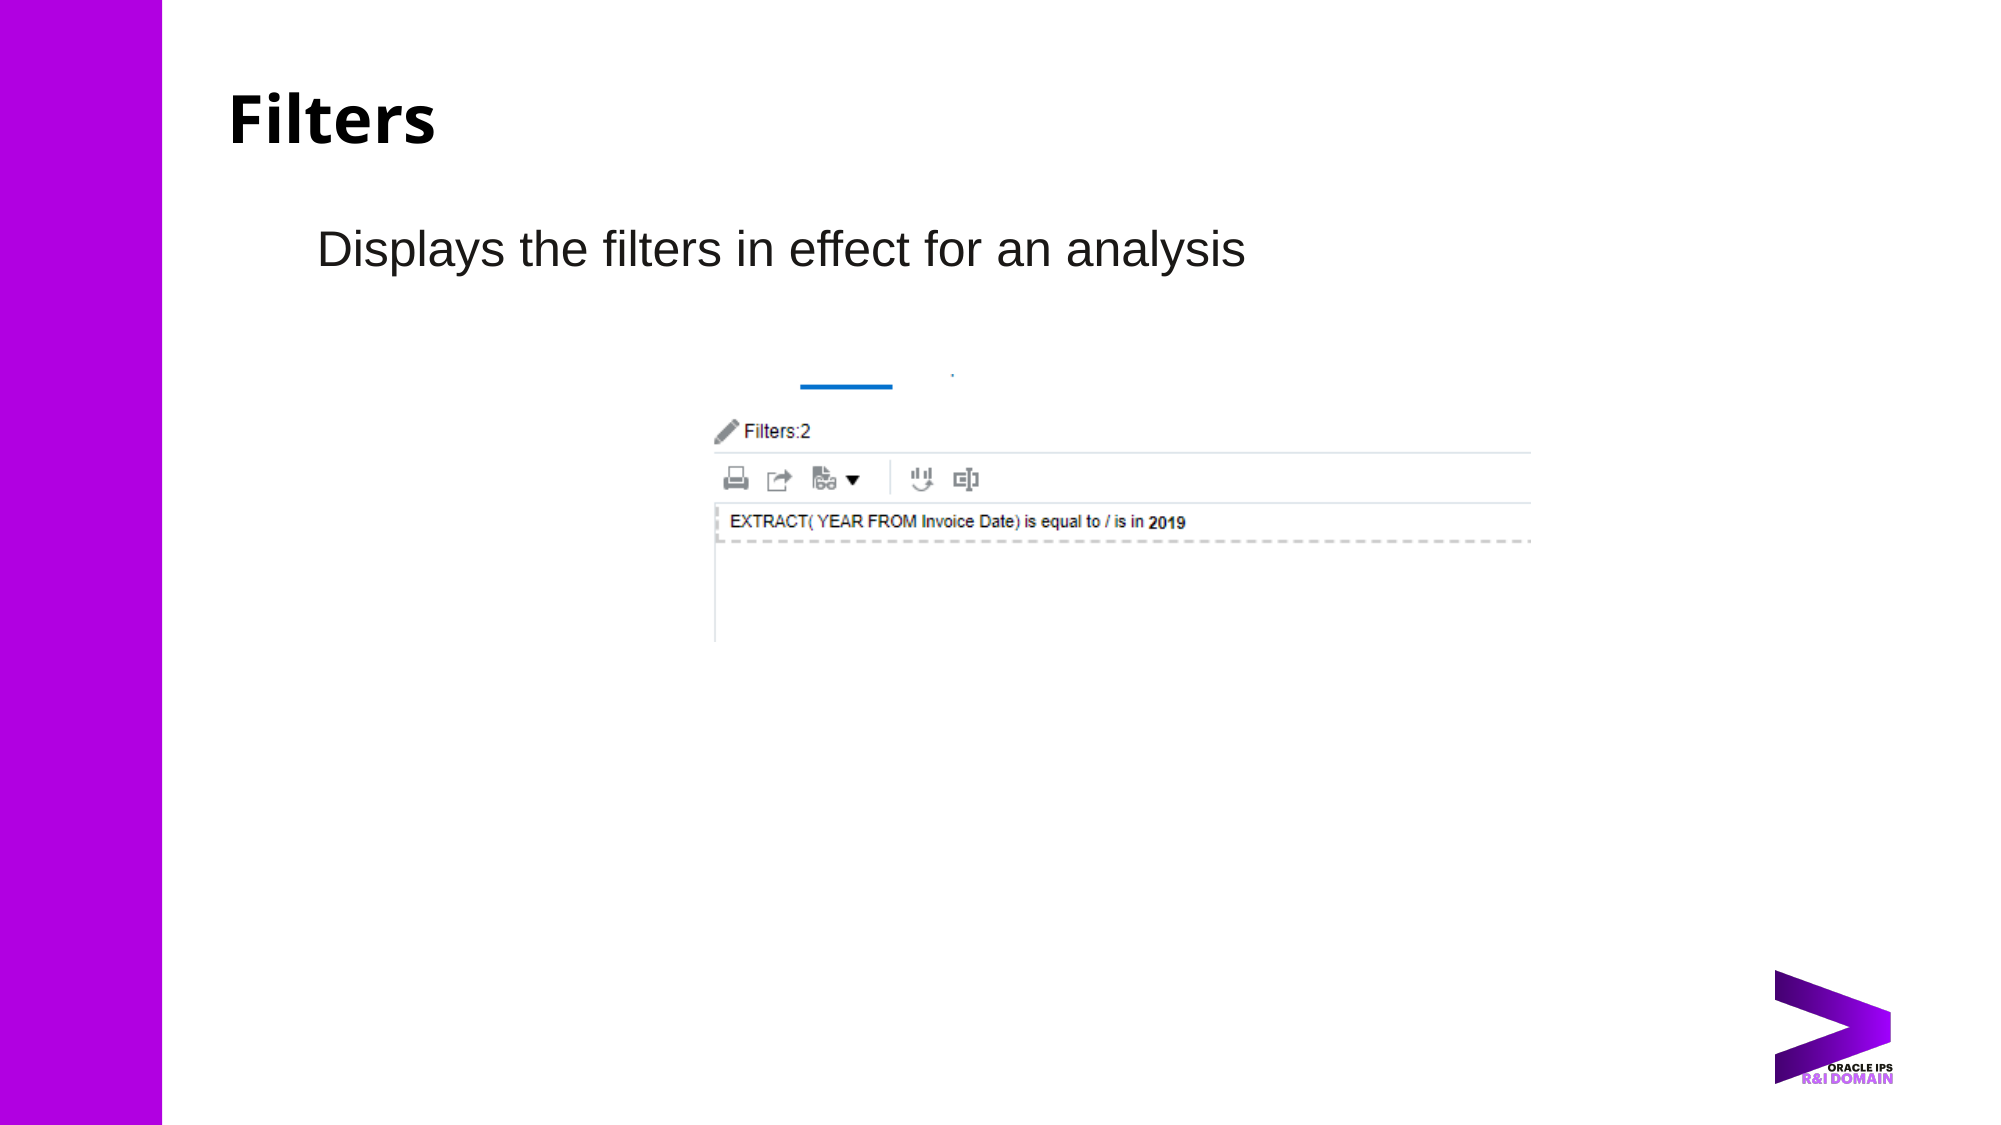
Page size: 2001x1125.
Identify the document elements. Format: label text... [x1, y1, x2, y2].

text_box [0, 0, 163, 1125]
picture [1775, 970, 1902, 1095]
text_box Displays the filters in effect for an analysis [302, 208, 1865, 284]
text_box Filters [212, 69, 2000, 164]
picture [702, 374, 1531, 642]
